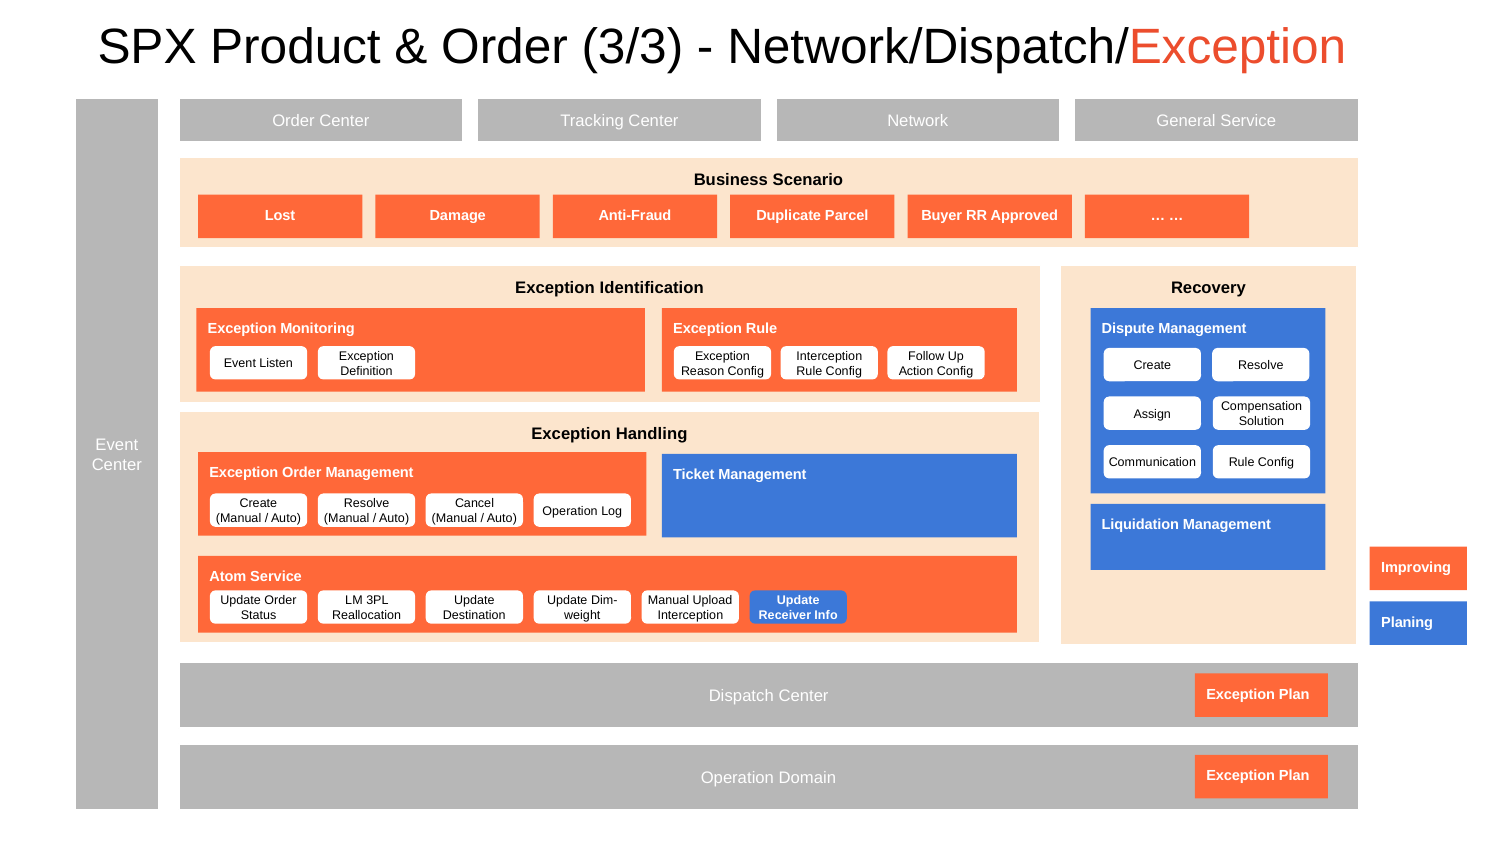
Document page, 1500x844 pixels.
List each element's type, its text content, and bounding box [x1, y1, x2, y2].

text_box … … [1084, 194, 1250, 239]
text_box Create [1103, 347, 1202, 382]
text_box Planing [1369, 601, 1467, 645]
text_box Dispatch Center [178, 662, 1359, 729]
text_box Duplicate Parcel [730, 194, 895, 239]
text_box Exception Definition [317, 346, 416, 380]
text_box Business Scenario [178, 157, 1359, 248]
text_box Dispute Management [1090, 308, 1326, 494]
text_box Atom Service [198, 555, 1017, 633]
text_box Exception Plan [1194, 673, 1328, 717]
text_box Compensation Solution [1212, 396, 1311, 430]
text_box Exception Rule [661, 308, 1017, 392]
text_box LM 3PL Reallocation [317, 590, 416, 624]
text_box Order Center [178, 98, 463, 142]
text_box Assign [1103, 396, 1202, 430]
text_box Exception Reason Config [673, 346, 772, 380]
text_box Damage [375, 194, 540, 239]
text_box Exception Handling [178, 411, 1041, 643]
text_box Follow Up Action Config [887, 346, 985, 380]
text_box General Service [1074, 98, 1359, 142]
text_box Communication [1103, 445, 1202, 479]
text_box Cancel (Manual / Auto) [425, 493, 524, 527]
text_box Exception Identification [178, 265, 1041, 403]
text_box Event Center [74, 98, 159, 810]
text_box Interception Rule Config [780, 346, 878, 380]
text_box Exception Order Management [198, 452, 647, 536]
text_box Anti-Fraud [552, 194, 718, 239]
text_box Update Receiver Info [749, 590, 847, 624]
text_box Rule Config [1212, 445, 1311, 479]
text_box Buyer RR Approved [907, 194, 1072, 239]
text_box Recovery [1060, 265, 1357, 646]
text_box Improving [1369, 546, 1467, 591]
text_box Create (Manual / Auto) [209, 493, 308, 527]
text_box Resolve [1212, 347, 1310, 382]
text_box Exception Plan [1194, 754, 1328, 799]
text_box Ticket Management [661, 453, 1017, 538]
text_box Manual Upload Interception [641, 590, 739, 624]
text_box Exception Monitoring [196, 308, 645, 392]
text_box Lost [198, 194, 363, 239]
text_box Tracking Center [477, 98, 762, 142]
text_box Network [775, 98, 1060, 142]
text_box Operation Log [533, 493, 632, 527]
text_box Liquidation Management [1090, 503, 1326, 570]
text_box Update Order Status [209, 590, 308, 624]
text_box Update Destination [425, 590, 524, 624]
title SPX Product & Order (3/3) - Network/Dispatch/Exception [89, 11, 1411, 83]
text_box Event Listen [209, 346, 308, 380]
text_box Resolve (Manual / Auto) [317, 493, 416, 527]
text_box Operation Domain [178, 743, 1359, 810]
text_box Update Dim-weight [533, 590, 632, 624]
